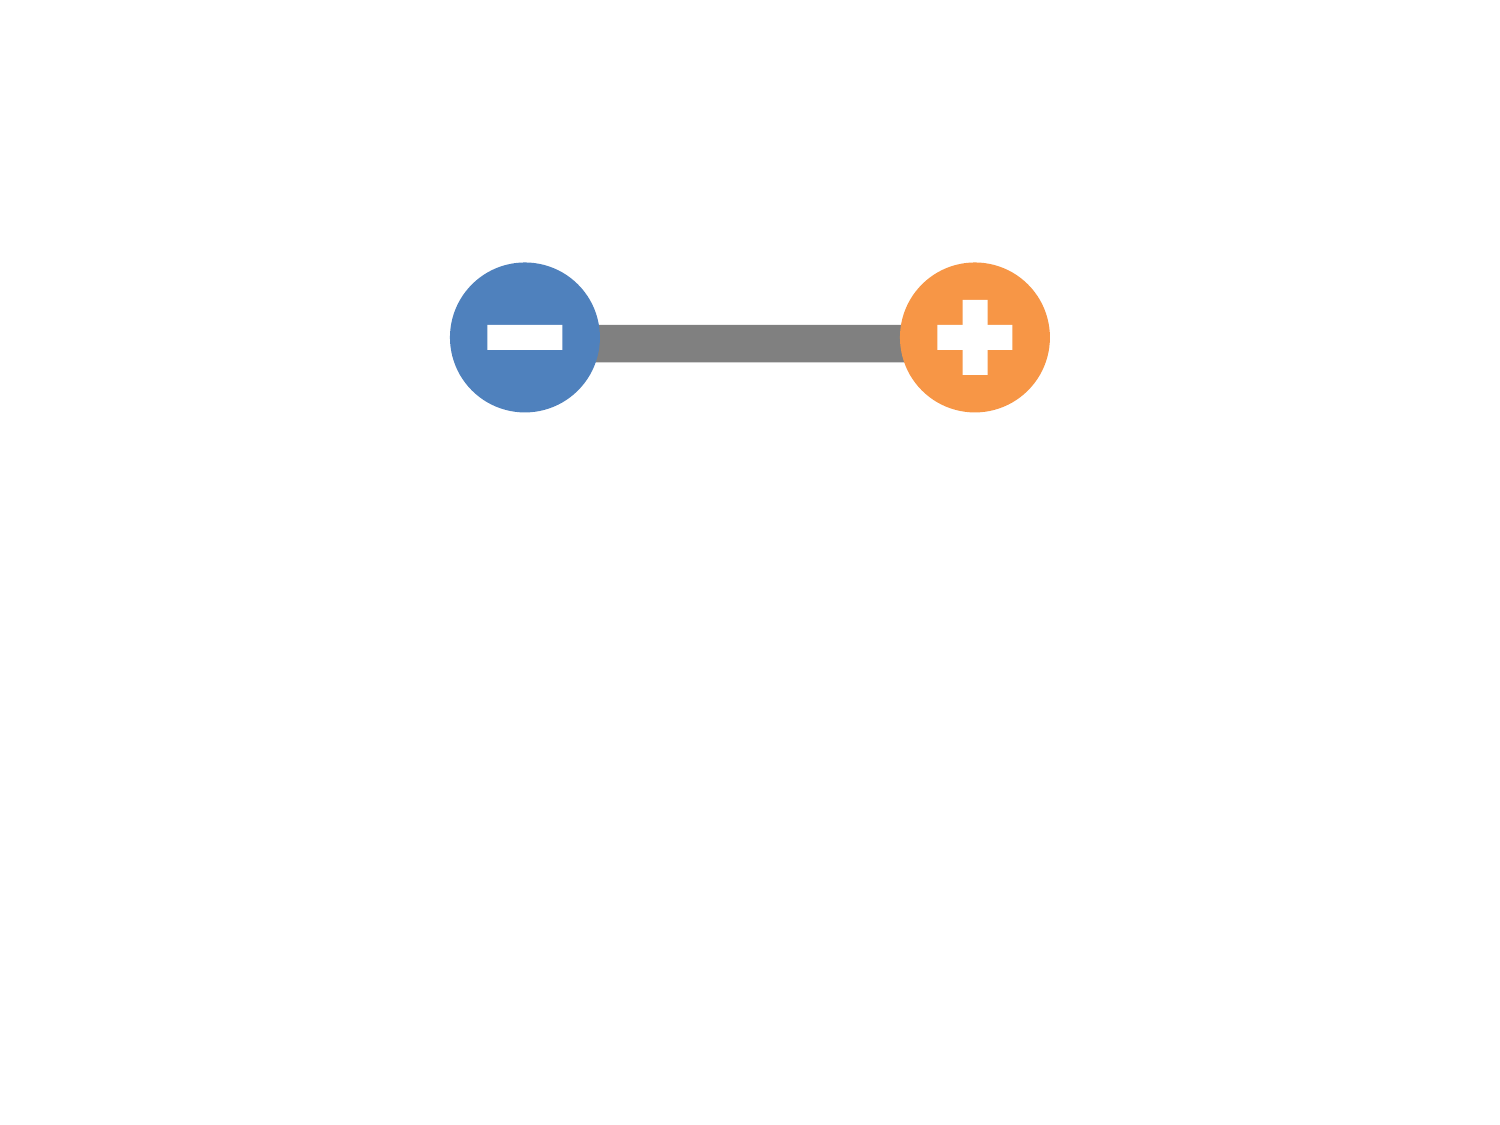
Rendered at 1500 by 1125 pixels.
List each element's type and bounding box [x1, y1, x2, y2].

text_box [449, 262, 1051, 413]
